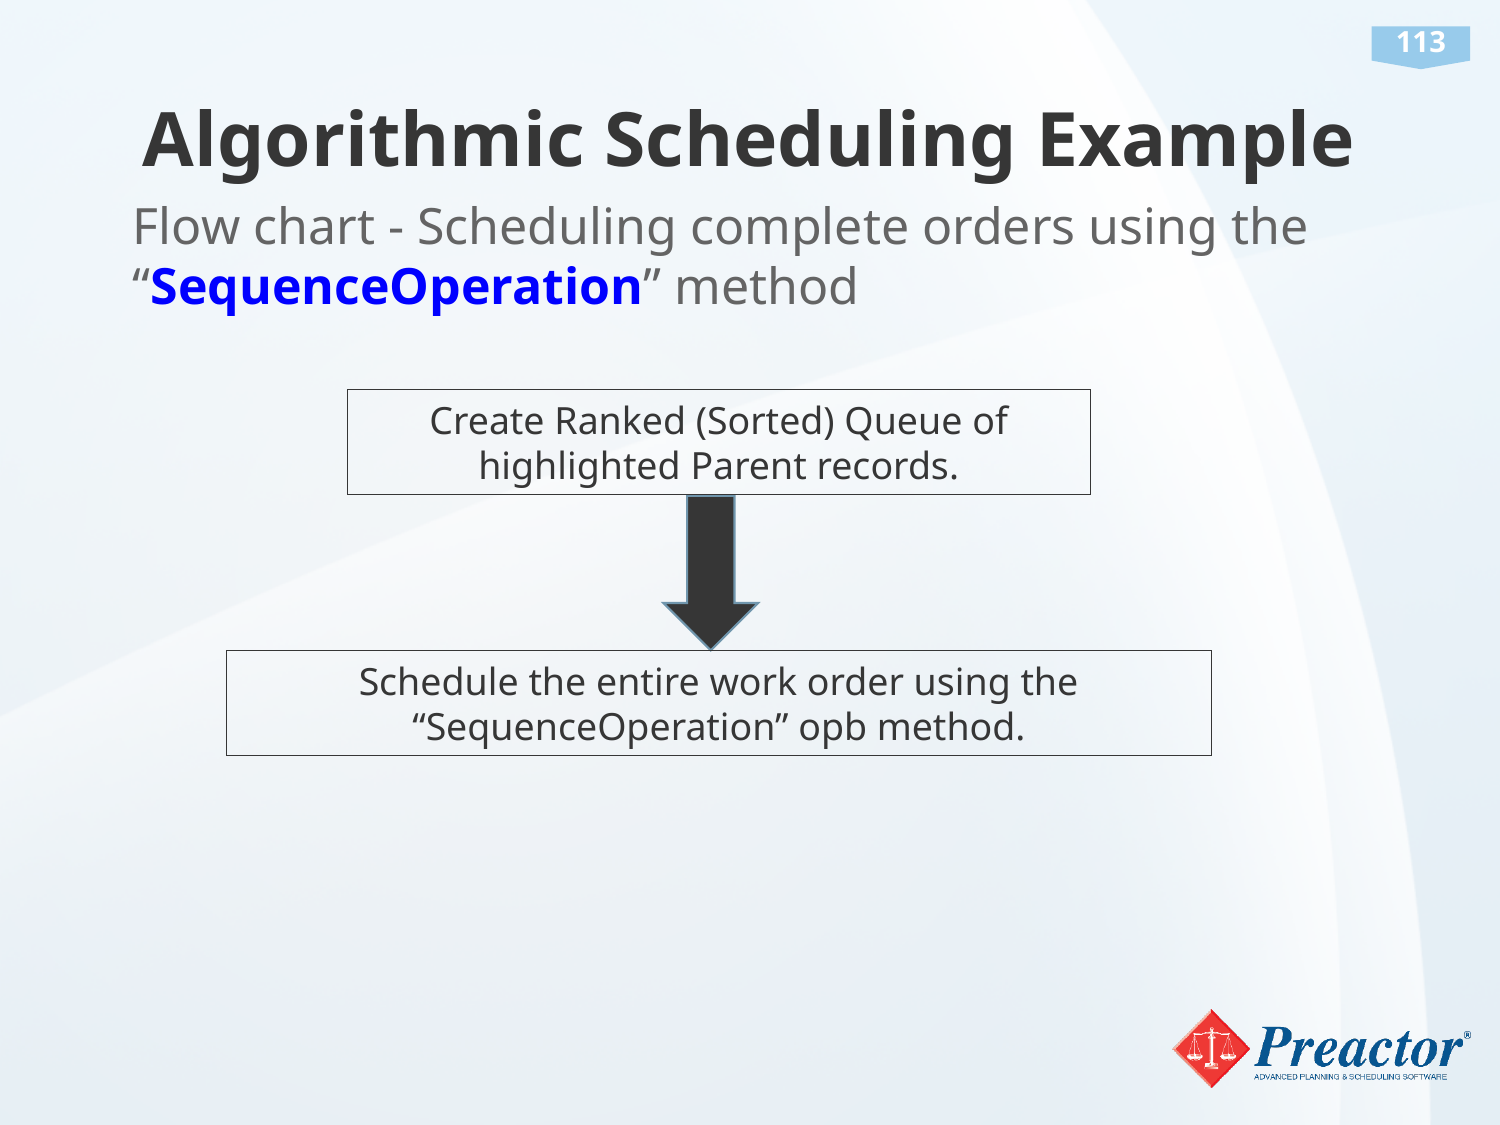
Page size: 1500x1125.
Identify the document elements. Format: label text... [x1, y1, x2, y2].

list Flow chart - Scheduling complete orders using the “SequenceOperation” method [125, 190, 1352, 320]
picture [0, 0, 1500, 1125]
title Algorithmic Scheduling Example [135, 98, 1500, 186]
text_box [660, 495, 761, 650]
text_box Create Ranked (Sorted) Queue of highlighted Parent records. [347, 389, 1091, 495]
text_box Schedule the entire work order using the “SequenceOperation” opb method. [226, 650, 1212, 756]
